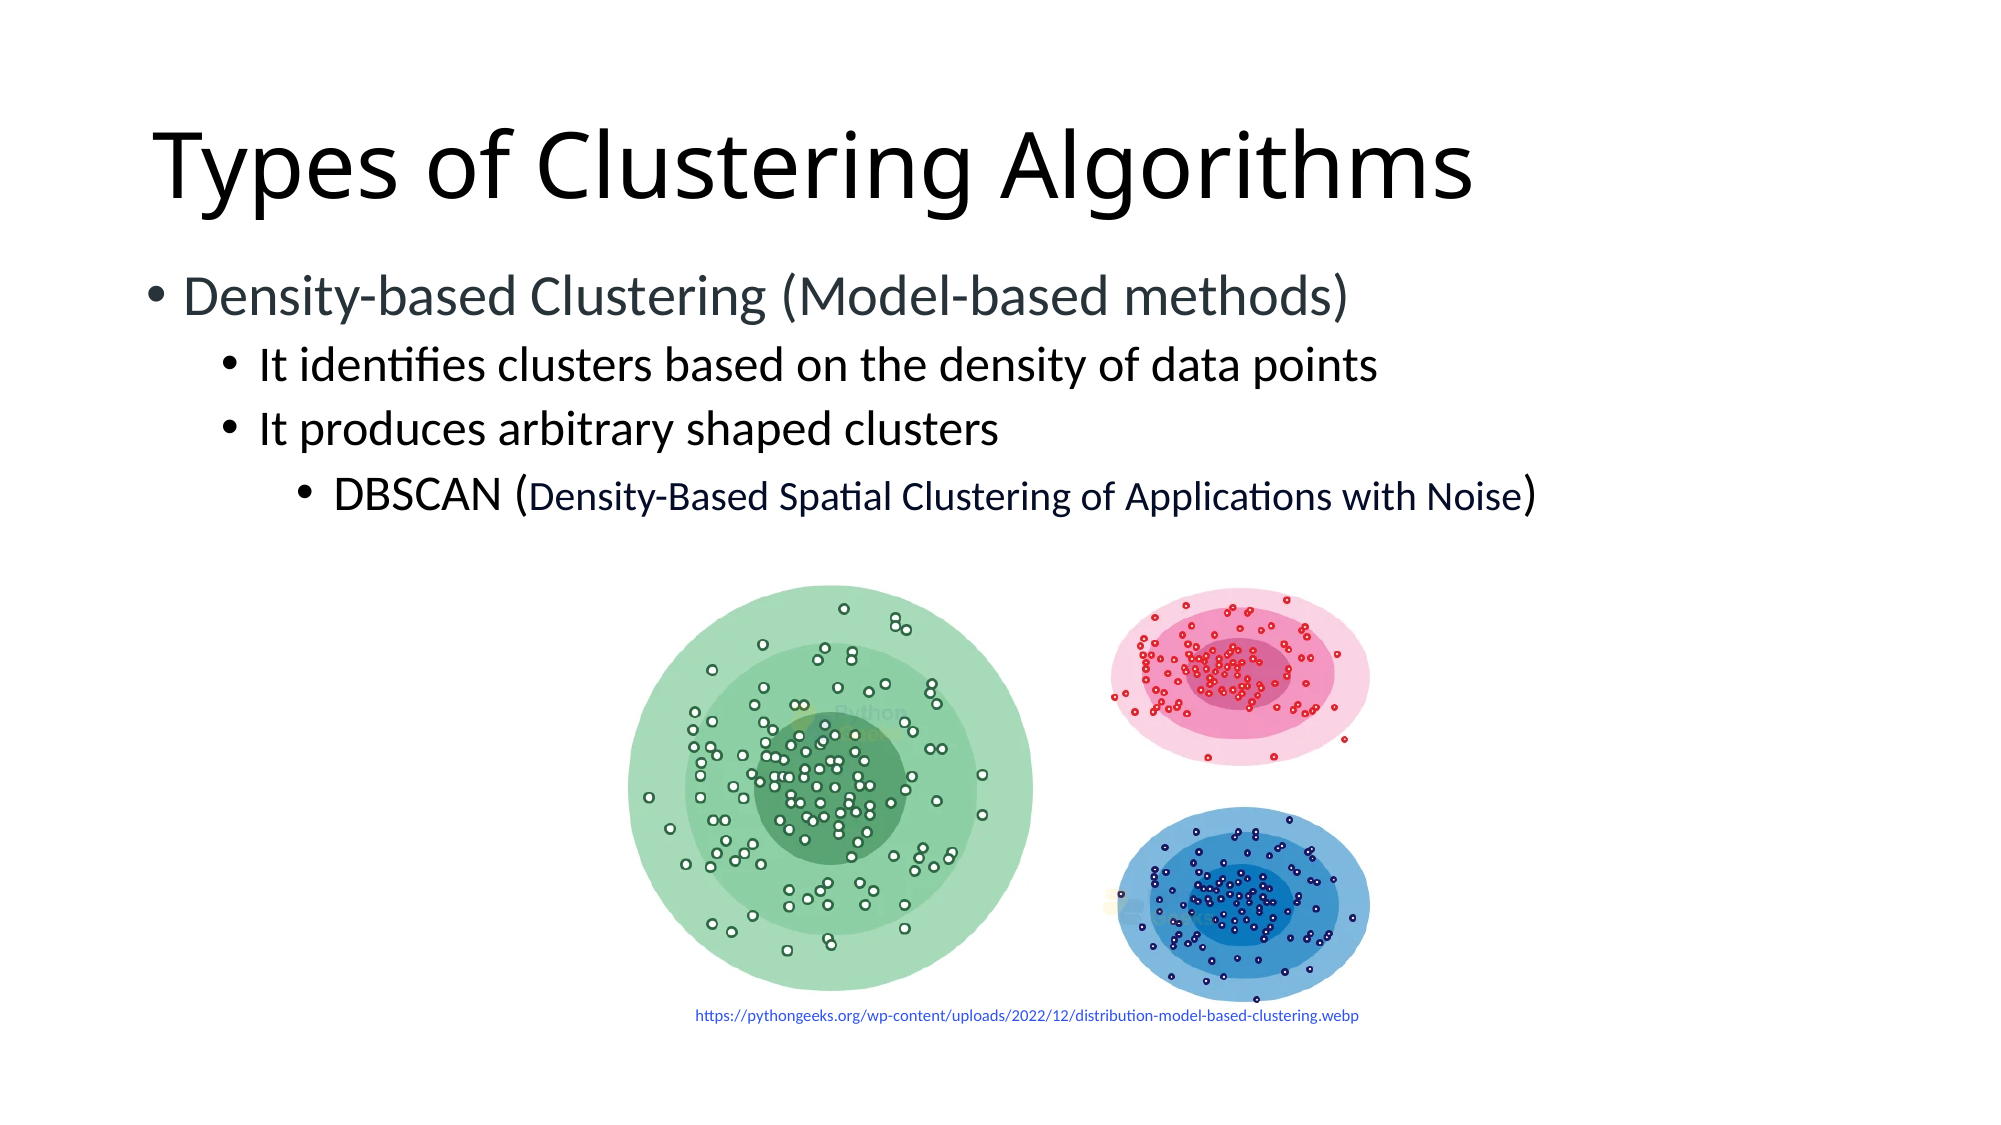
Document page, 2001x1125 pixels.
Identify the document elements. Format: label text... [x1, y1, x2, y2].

picture [576, 564, 1421, 1022]
title Types of Clustering Algorithms [137, 59, 1863, 278]
list Density-based Clustering (Model-based methods) It identifies clusters based on the density of data points It produces arbitrary shaped clusters DBSCAN (Density-Based Spatial Clustering of Applications with Noise) [131, 257, 1786, 972]
text_box https://pythongeeks.org/wp-content/uploads/2022/12/distribution-model-based-clustering.webp [680, 997, 1681, 1033]
